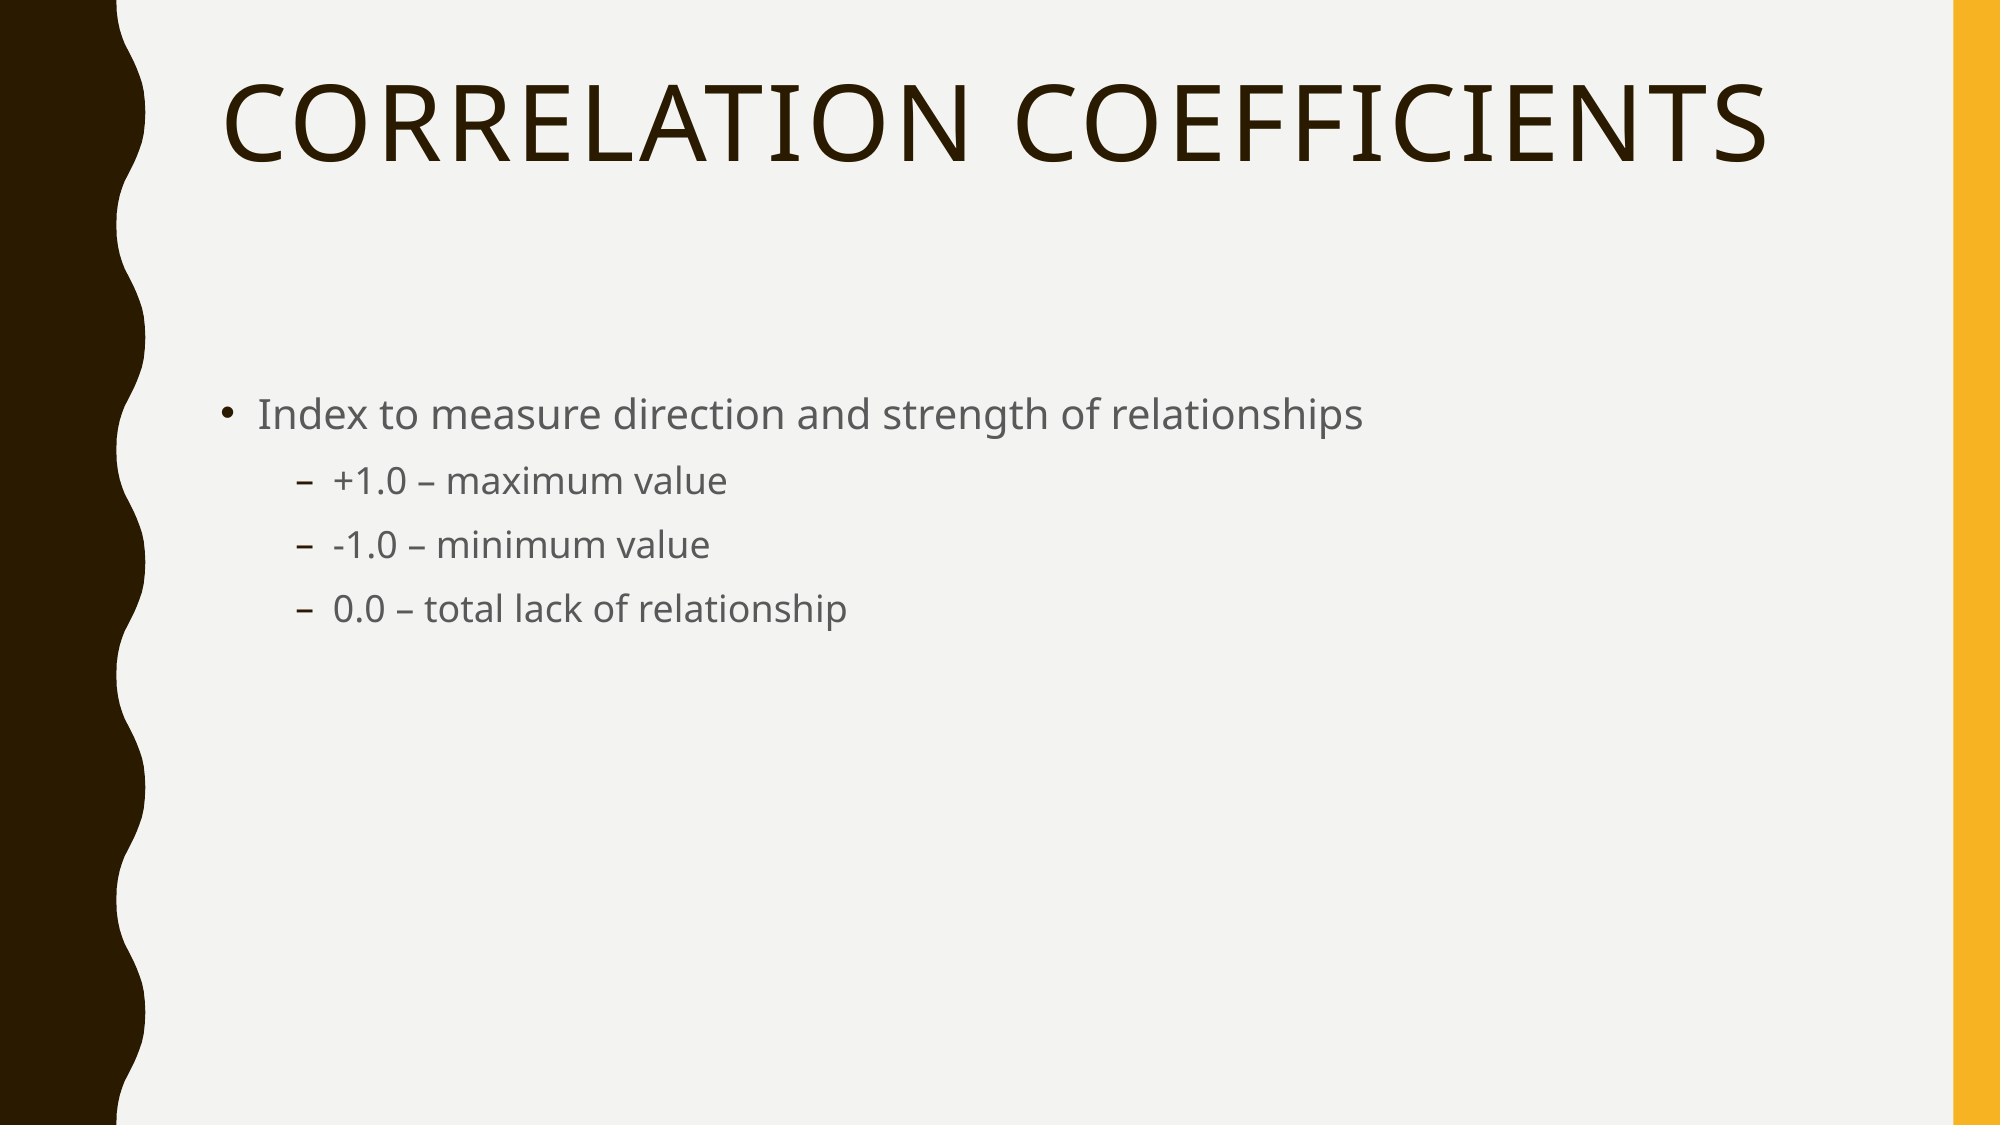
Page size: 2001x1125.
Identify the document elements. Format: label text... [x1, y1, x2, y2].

list Index to measure direction and strength of relationships +1.0 – maximum value -1.0 – minimum value 0.0 – total lack of relationship [205, 375, 1875, 965]
title CORRELATION COEFFICIENTS [205, 62, 1875, 308]
